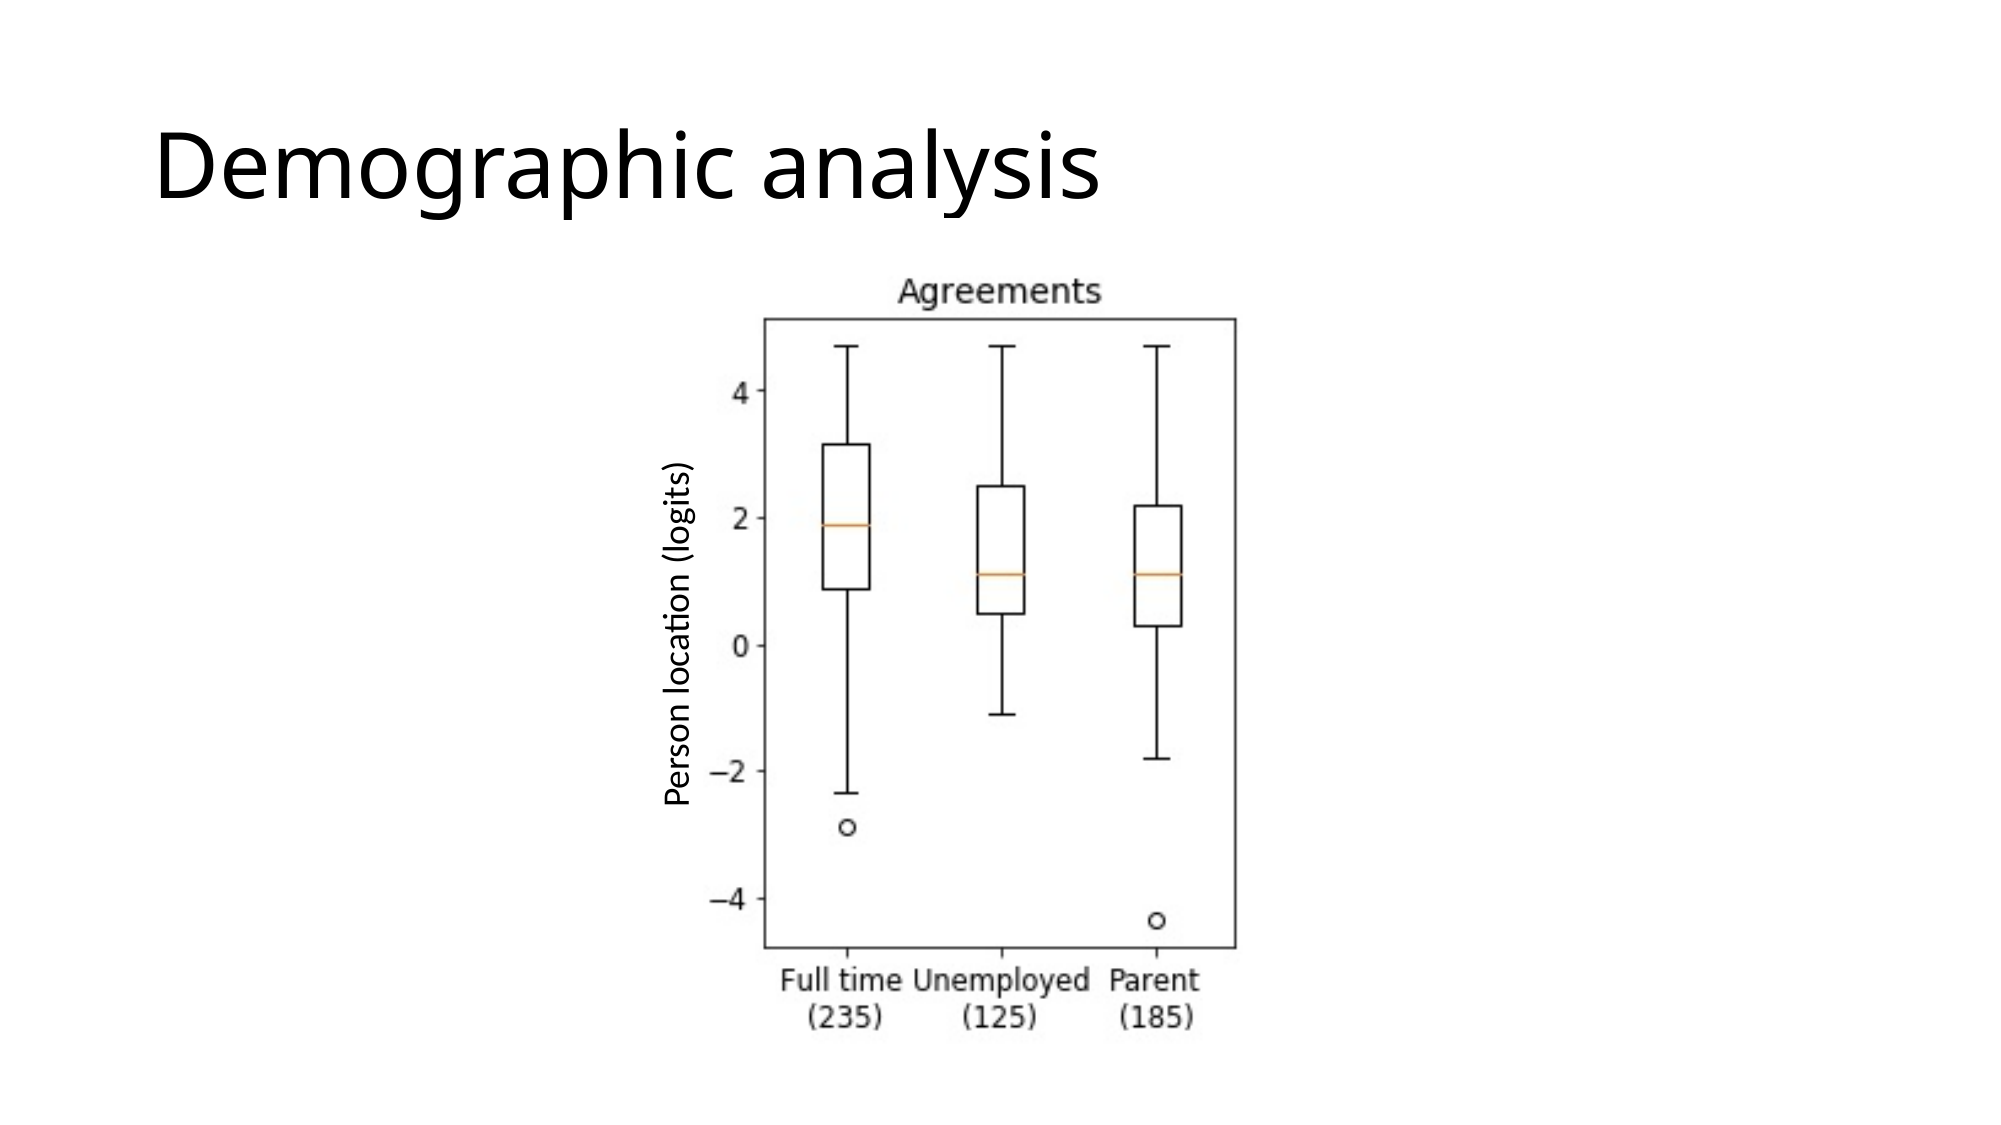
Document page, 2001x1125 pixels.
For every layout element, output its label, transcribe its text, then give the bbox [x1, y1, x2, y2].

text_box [600, 218, 1365, 1050]
title Demographic analysis [137, 59, 1863, 278]
